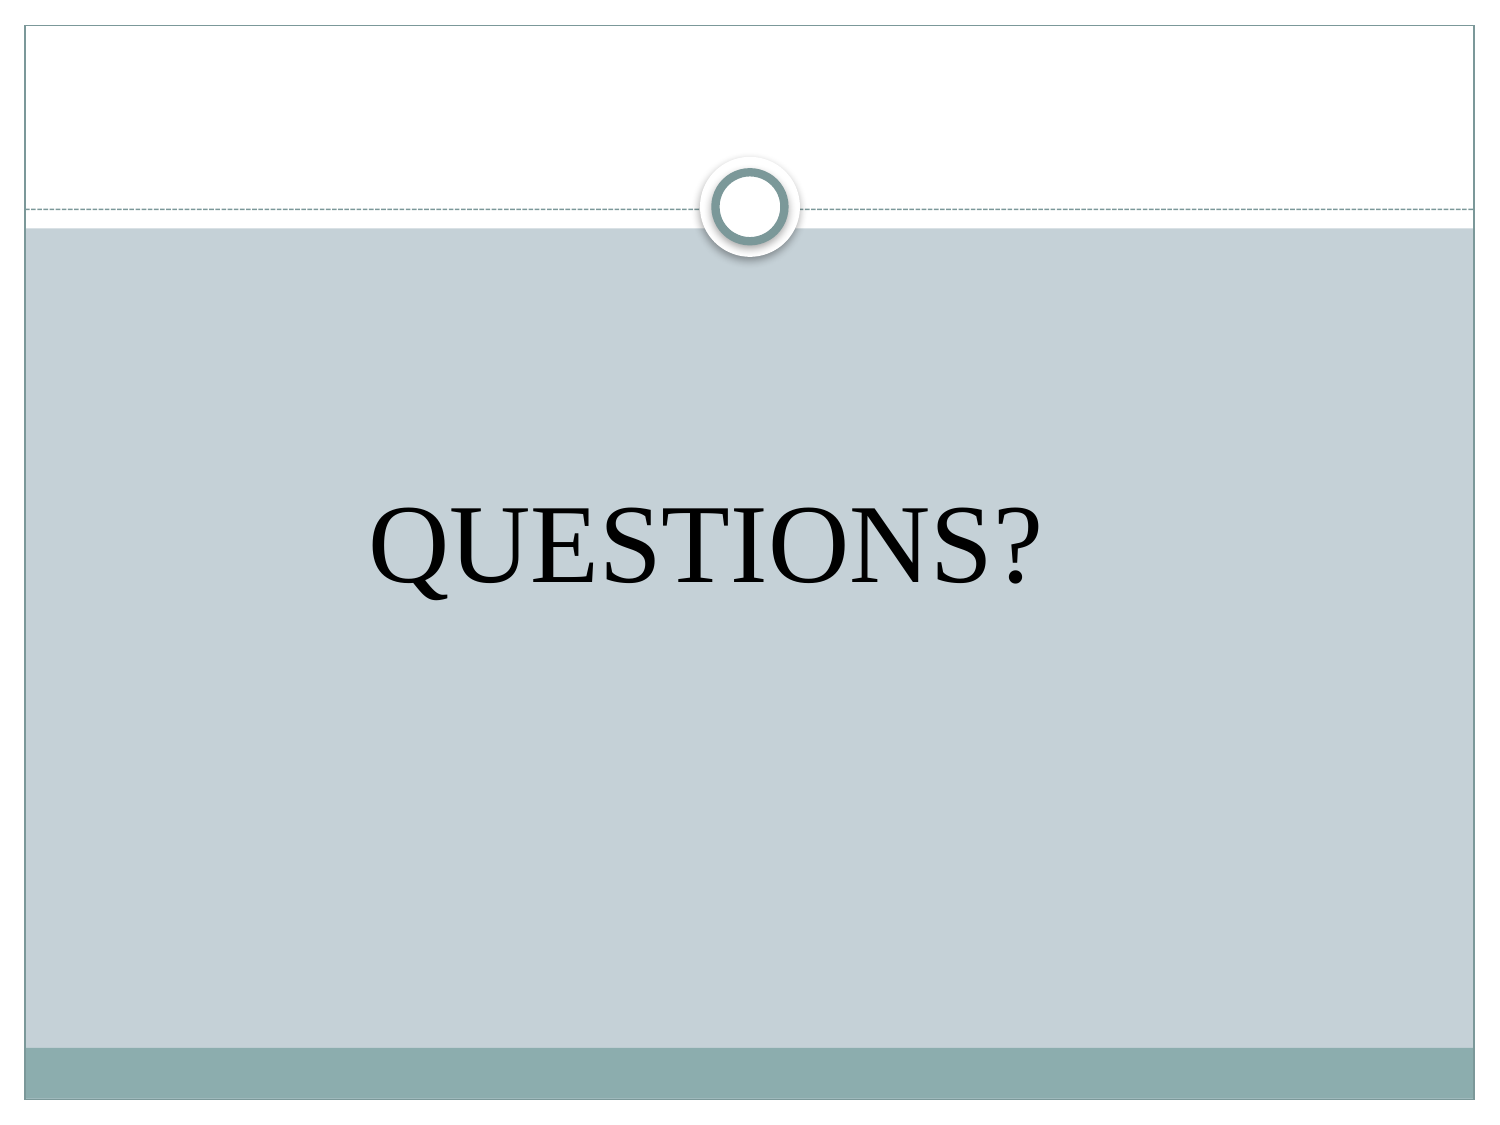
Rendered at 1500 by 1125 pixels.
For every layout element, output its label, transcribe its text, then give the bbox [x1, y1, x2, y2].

text_box QUESTIONS? [353, 462, 1059, 613]
